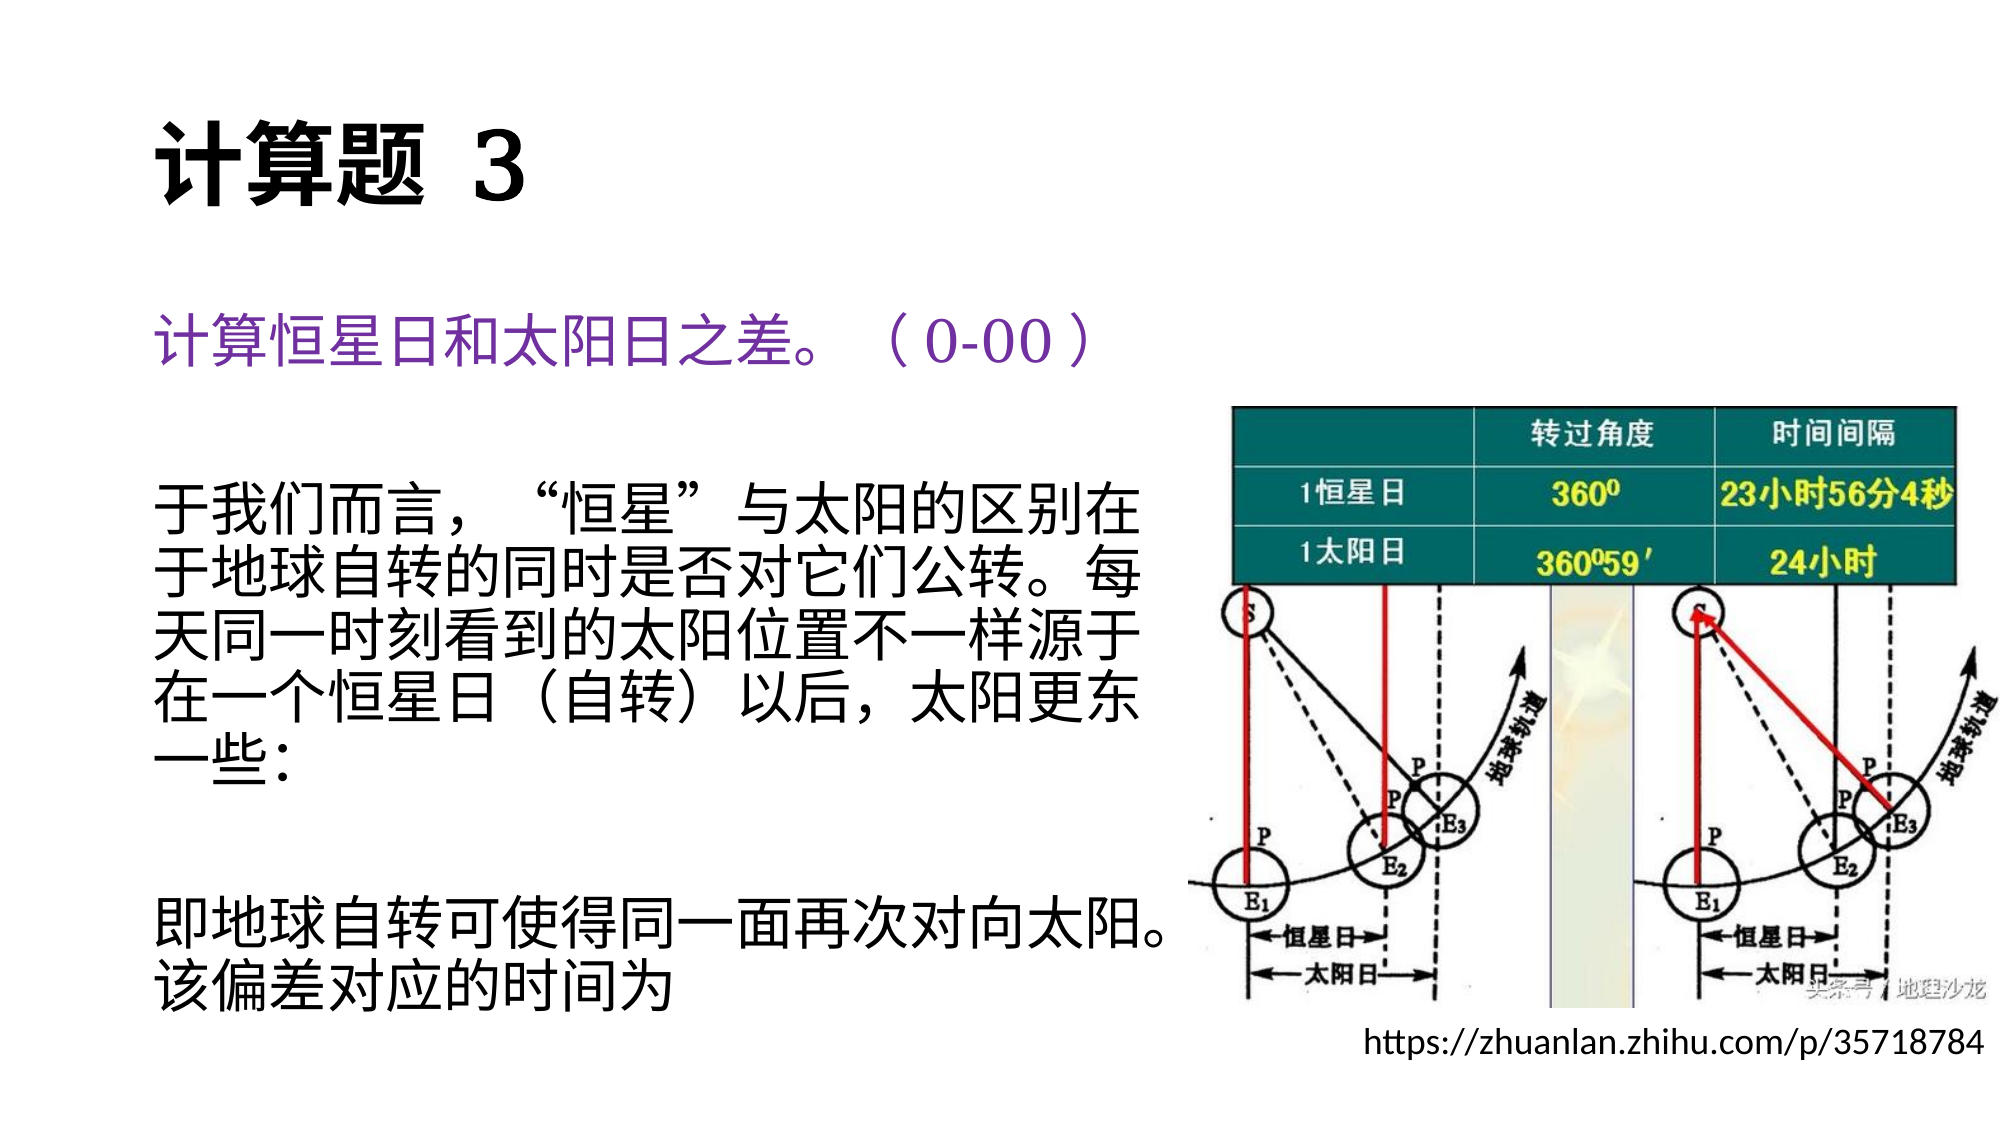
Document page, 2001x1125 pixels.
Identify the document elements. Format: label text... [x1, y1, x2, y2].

picture [1188, 406, 2000, 1008]
title 计算题 3 [137, 59, 1863, 278]
text_box https://zhuanlan.zhihu.com/p/35718784 [1200, 1009, 2000, 1070]
